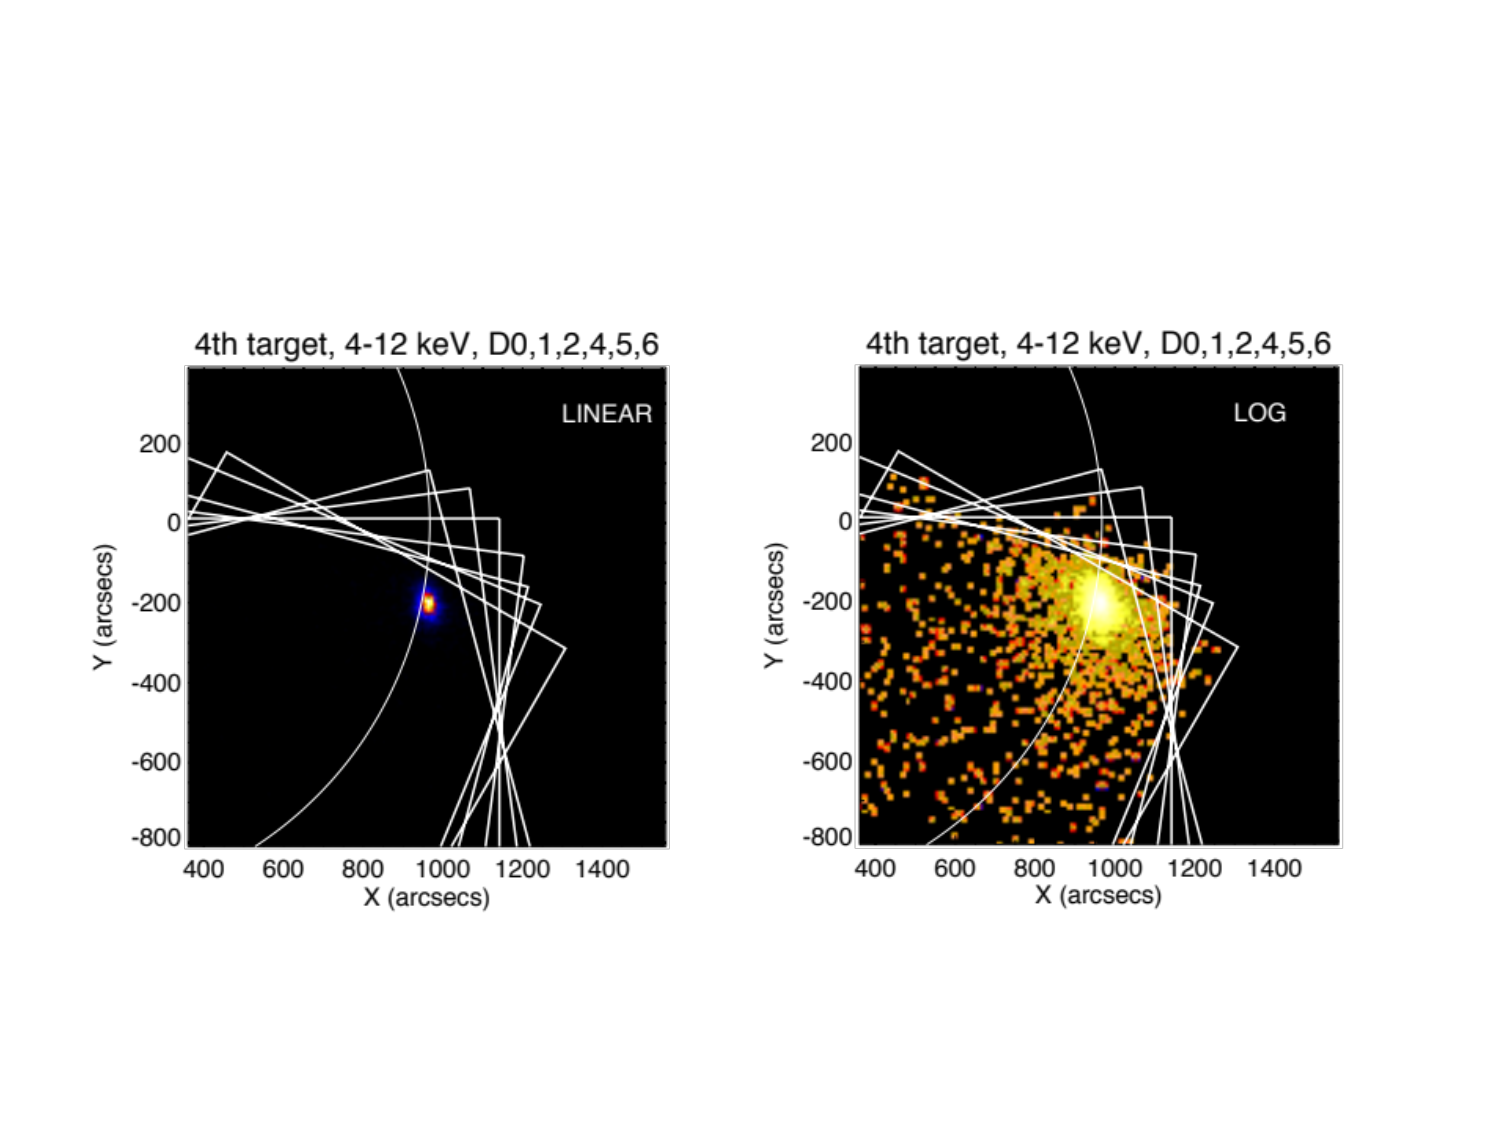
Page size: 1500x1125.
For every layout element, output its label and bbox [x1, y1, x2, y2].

picture [74, 292, 717, 914]
picture [741, 306, 1370, 933]
